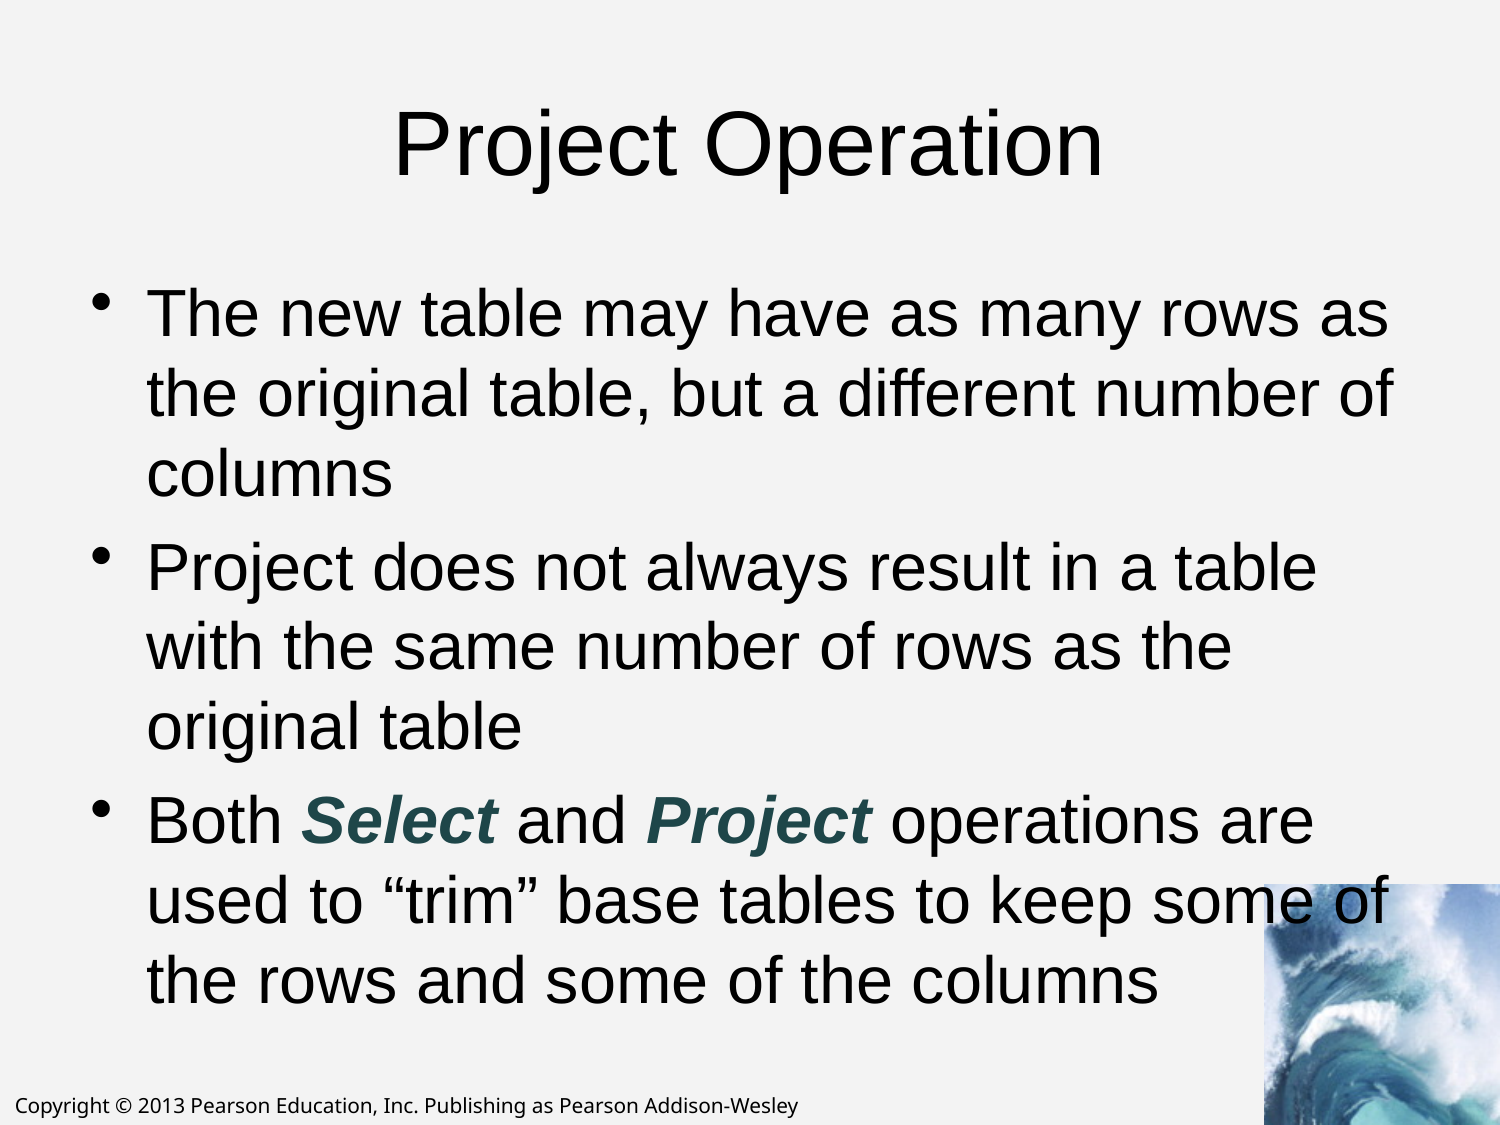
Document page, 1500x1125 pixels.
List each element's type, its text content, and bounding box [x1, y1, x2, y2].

title Project Operation [74, 44, 1426, 233]
picture [1264, 884, 1500, 1125]
list The new table may have as many rows as the original table, but a different number of columns Project does not always result in a table with the same number of rows as the original table Both Select and Project operations are used to “trim” base tables to keep some of the rows and some of the columns [74, 262, 1426, 1006]
